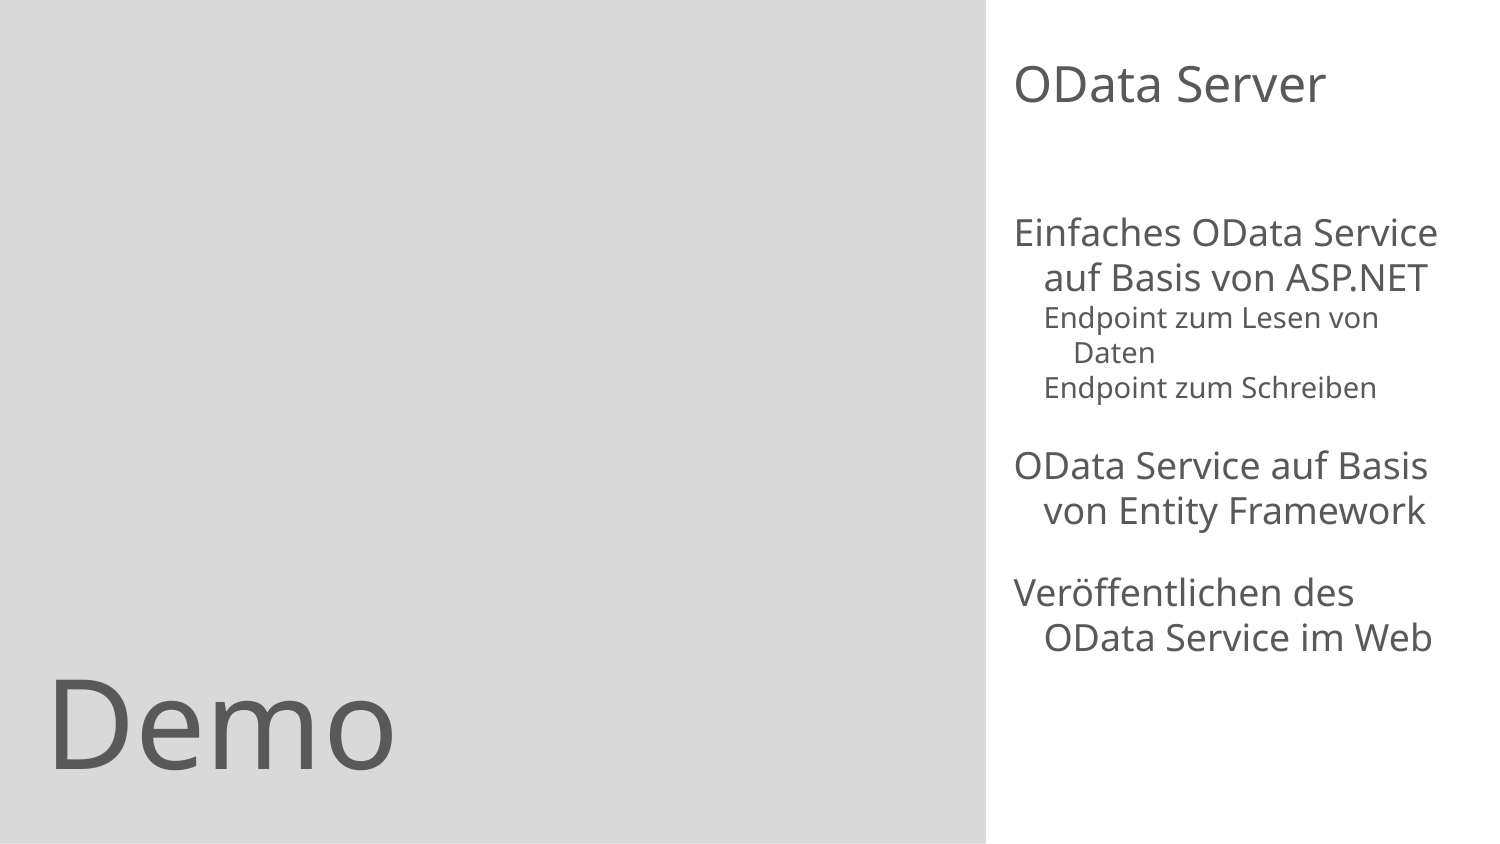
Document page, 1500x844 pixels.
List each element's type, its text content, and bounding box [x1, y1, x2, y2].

list OData Server [1013, 30, 1460, 113]
list Einfaches OData Service auf Basis von ASP.NET Endpoint zum Lesen von Daten Endpoint zum Schreiben OData Service auf Basis von Entity Framework Veröffentlichen des OData Service im Web [1013, 209, 1459, 804]
